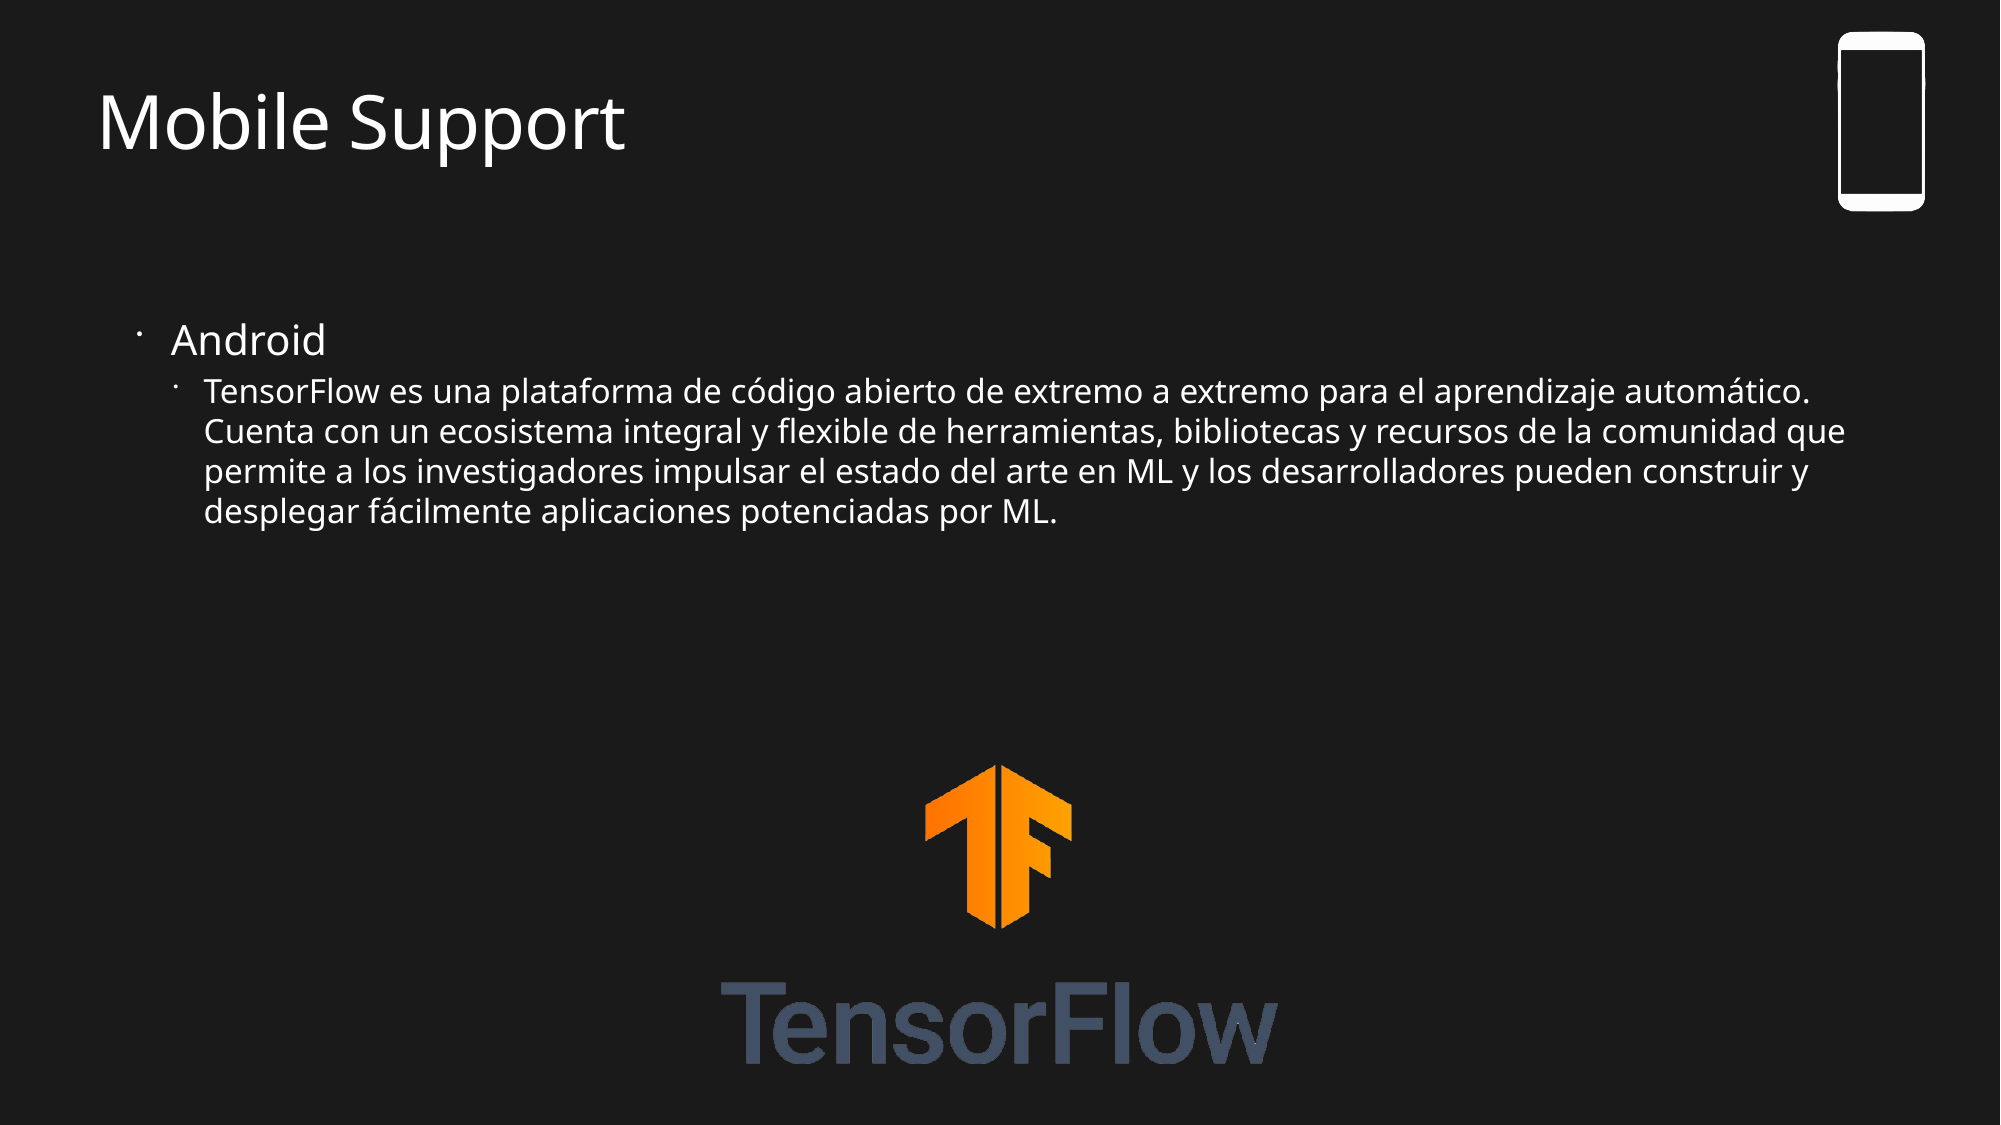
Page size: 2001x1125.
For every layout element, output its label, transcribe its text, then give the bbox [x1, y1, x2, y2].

title Mobile Support [96, 75, 1806, 166]
picture [721, 765, 1278, 1065]
list Android TensorFlow es una plataforma de código abierto de extremo a extremo para el aprendizaje automático. Cuenta con un ecosistema integral y flexible de herramientas, bibliotecas y recursos de la comunidad que permite a los investigadores impulsar el estado del arte en ML y los desarrolladores pueden construir y desplegar fácilmente aplicaciones potenciadas por ML. [95, 235, 1904, 537]
picture [1806, 9, 1957, 232]
